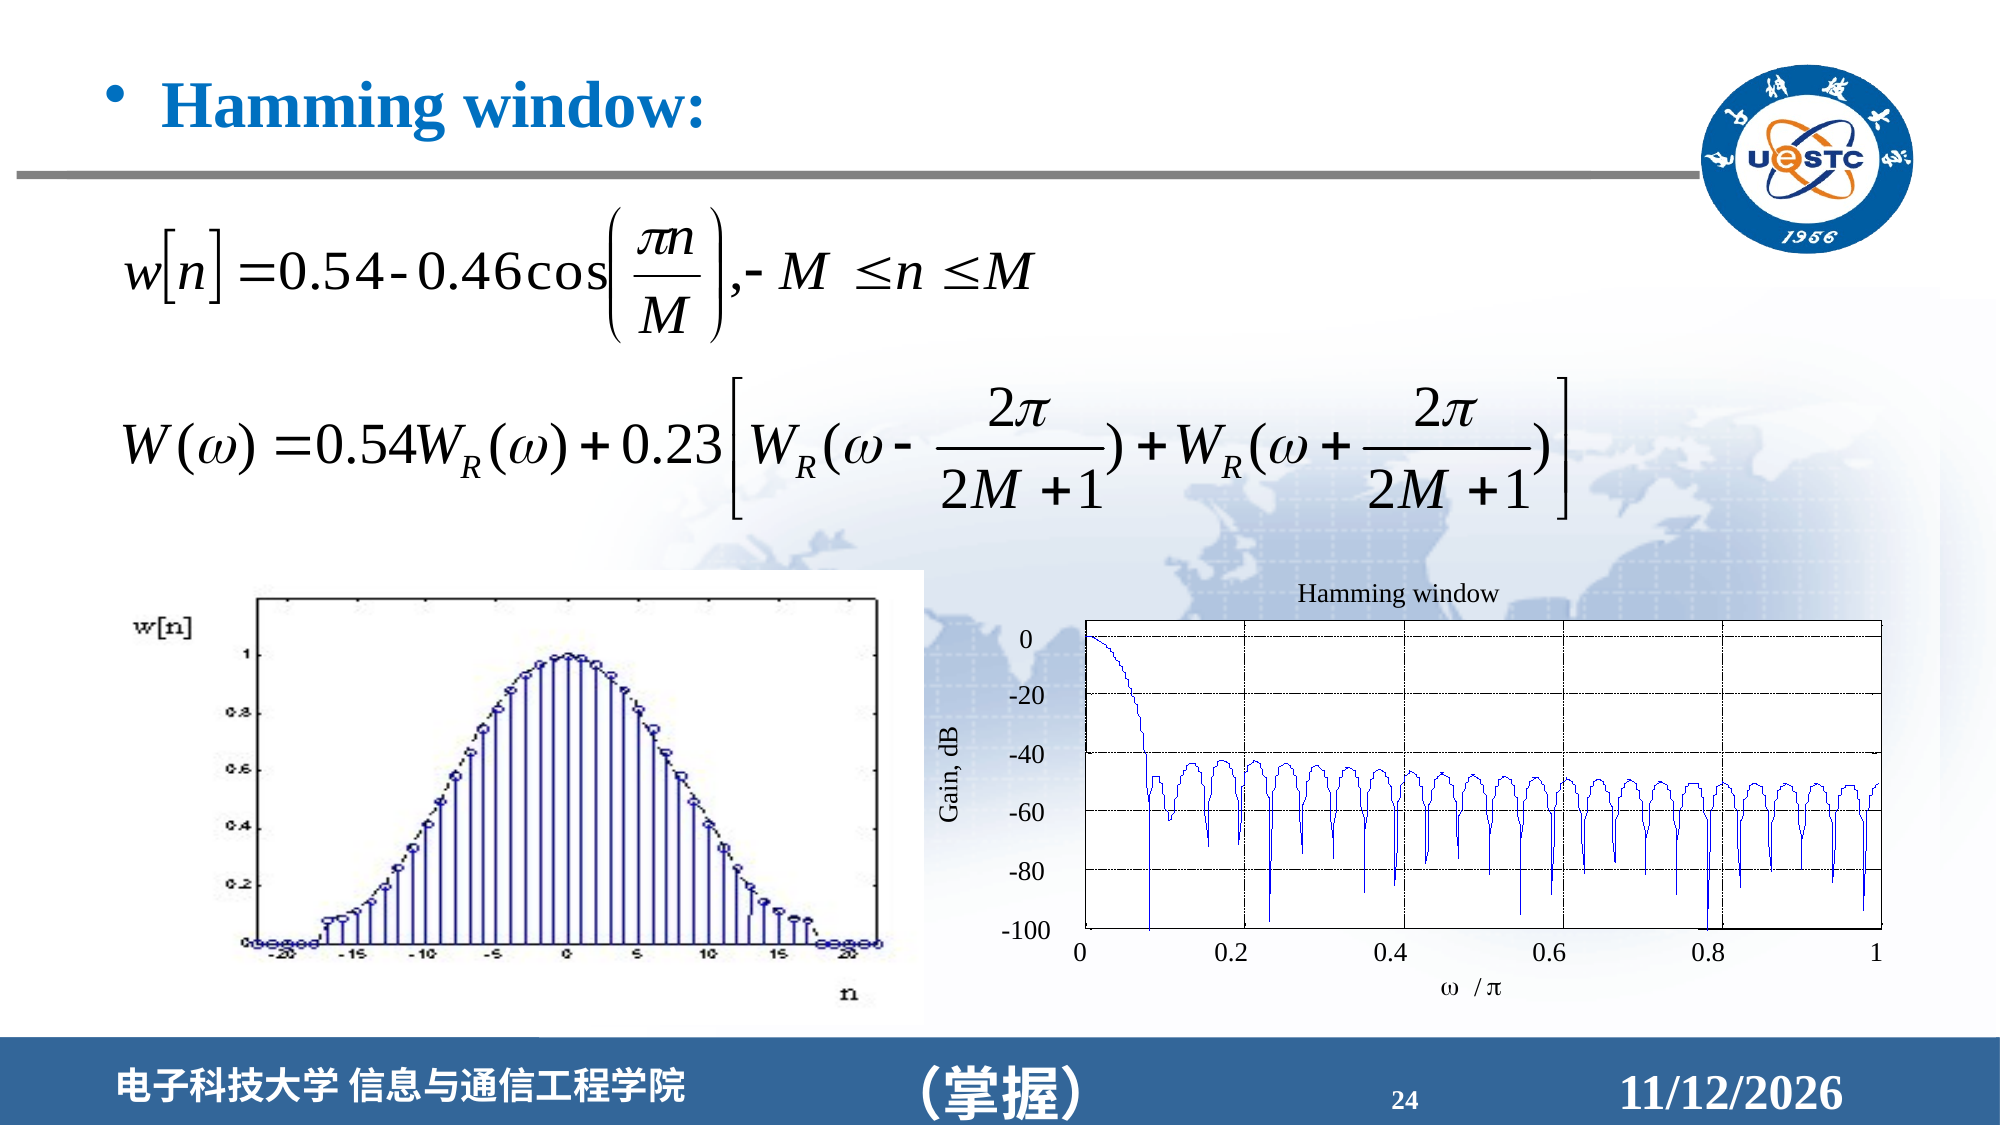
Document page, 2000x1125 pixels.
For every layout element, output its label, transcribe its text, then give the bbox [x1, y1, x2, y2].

picture [1678, 56, 1968, 263]
list Hamming window: [89, 53, 1790, 161]
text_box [928, 574, 1884, 1004]
picture [113, 287, 1996, 1037]
text_box （掌握） [870, 1049, 1378, 1125]
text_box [121, 371, 1583, 527]
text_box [113, 196, 1052, 355]
